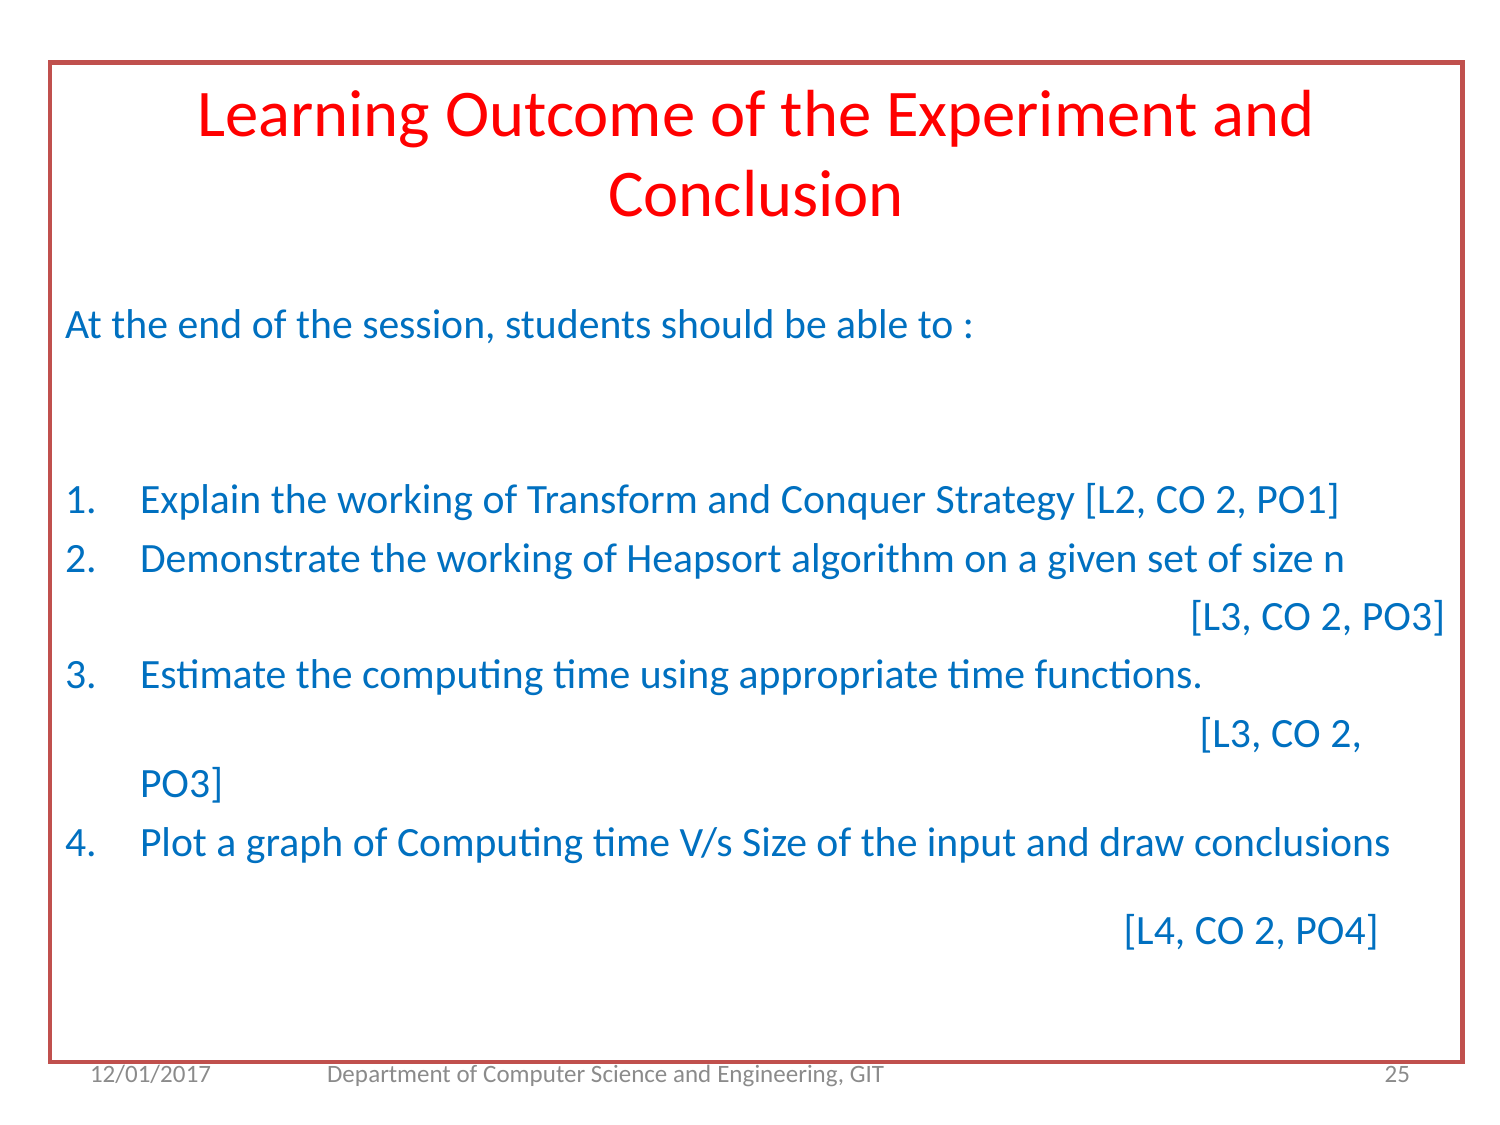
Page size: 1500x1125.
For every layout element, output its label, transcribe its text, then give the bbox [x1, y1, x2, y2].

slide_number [75, 1042, 425, 1103]
footer Department of Computer Science and Engineering, GIT [425, 1042, 988, 1103]
subtitle Learning Outcome of the Experiment and Conclusion At the end of the session, students should be able to : Explain the working of Transform and Conquer Strategy [L2, CO 2, PO1] Demonstrate the working of Heapsort algorithm on a given set of size n [L3, CO 2, PO3] Estimate the computing time using appropriate time functions. [L3, CO 2, PO3] 4. Plot a graph of Computing time V/s Size of the input and draw conclusions [L4, CO 2, PO4] [48, 60, 1465, 1064]
slide_number 25 [1074, 1042, 1425, 1103]
